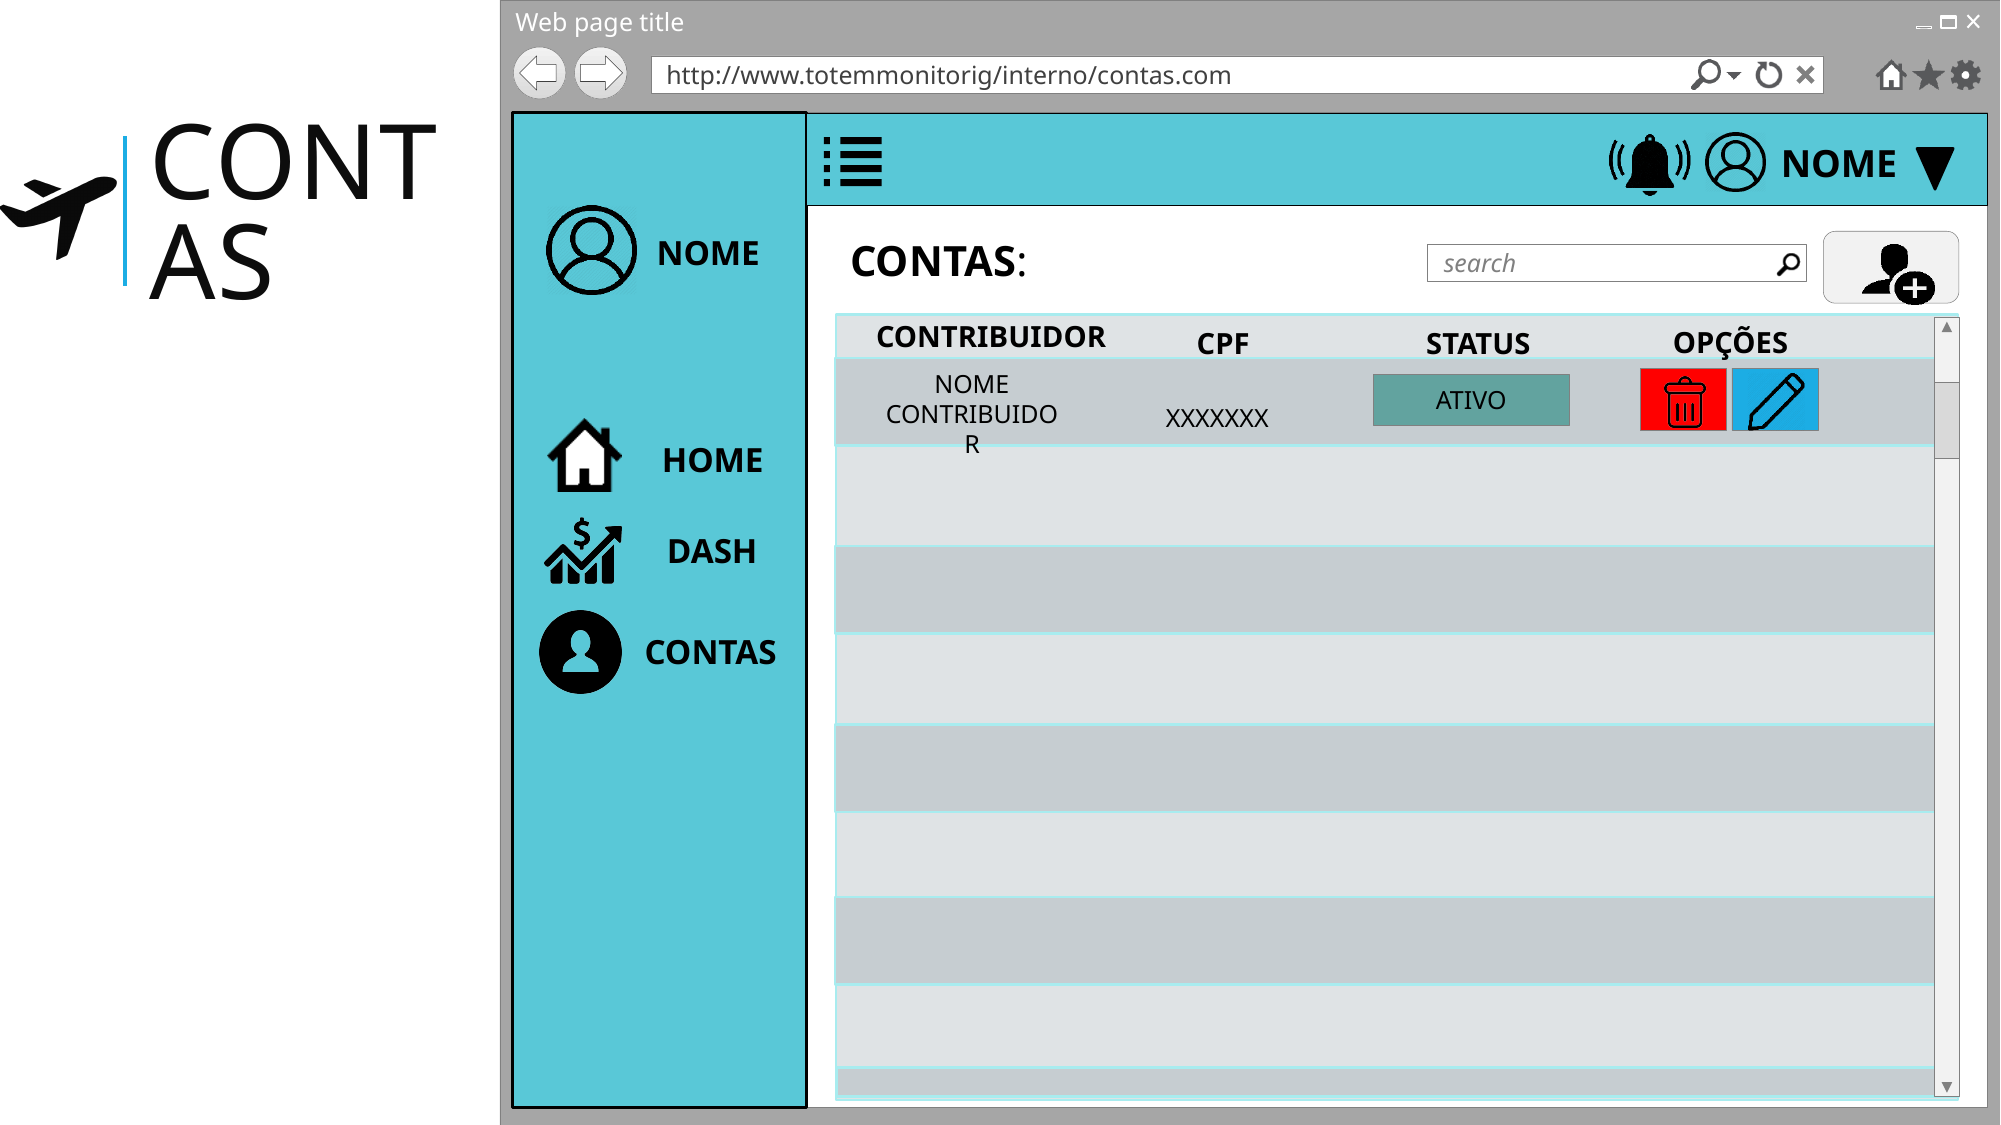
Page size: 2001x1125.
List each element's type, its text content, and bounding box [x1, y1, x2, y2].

picture [544, 511, 622, 590]
picture [1861, 243, 1935, 305]
picture [823, 136, 882, 188]
picture [539, 610, 622, 694]
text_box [499, 0, 2000, 1125]
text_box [1427, 238, 1814, 290]
picture [1705, 131, 1767, 193]
picture [546, 204, 637, 295]
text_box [1934, 316, 1960, 1097]
picture [0, 154, 117, 274]
picture [1746, 372, 1805, 431]
picture [547, 418, 622, 493]
title Contas [134, 96, 481, 343]
picture [1658, 376, 1711, 429]
picture [1609, 124, 1691, 206]
